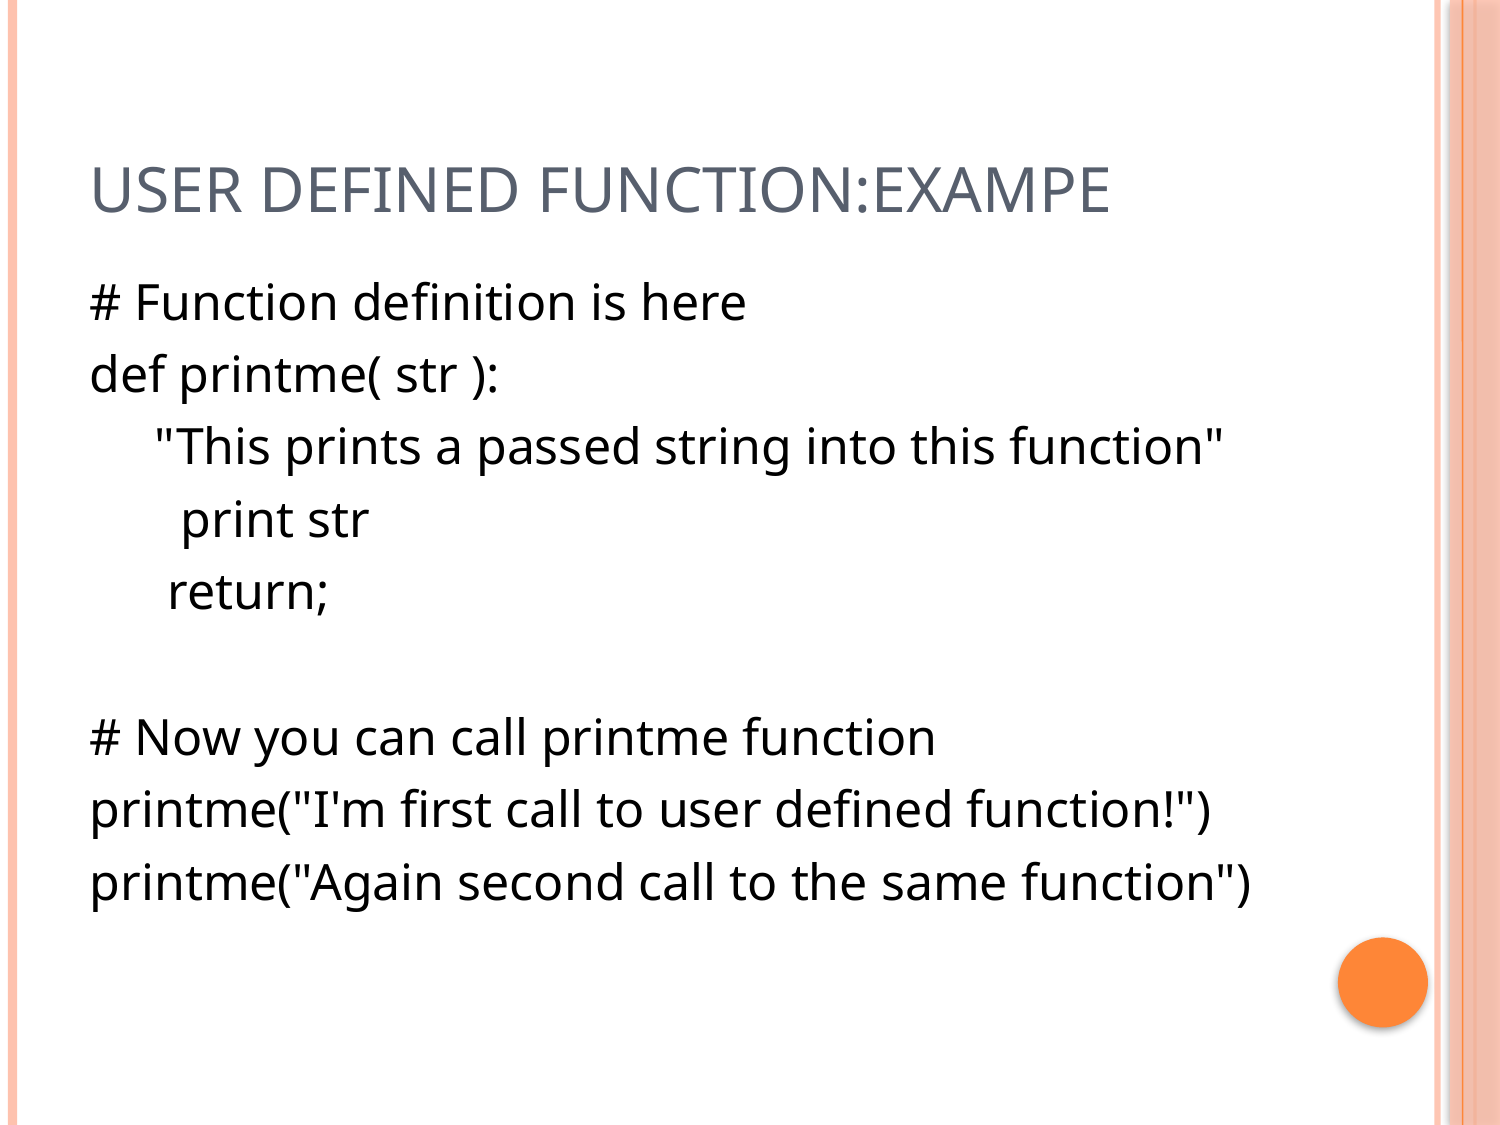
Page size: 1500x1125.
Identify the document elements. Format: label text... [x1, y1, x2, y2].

list # Function definition is here def printme( str ): "This prints a passed string into this function" print str return; # Now you can call printme function printme("I'm first call to user defined function!") printme("Again second call to the same function") [75, 262, 1300, 1062]
title User defined function:Exampe [75, 45, 1300, 233]
